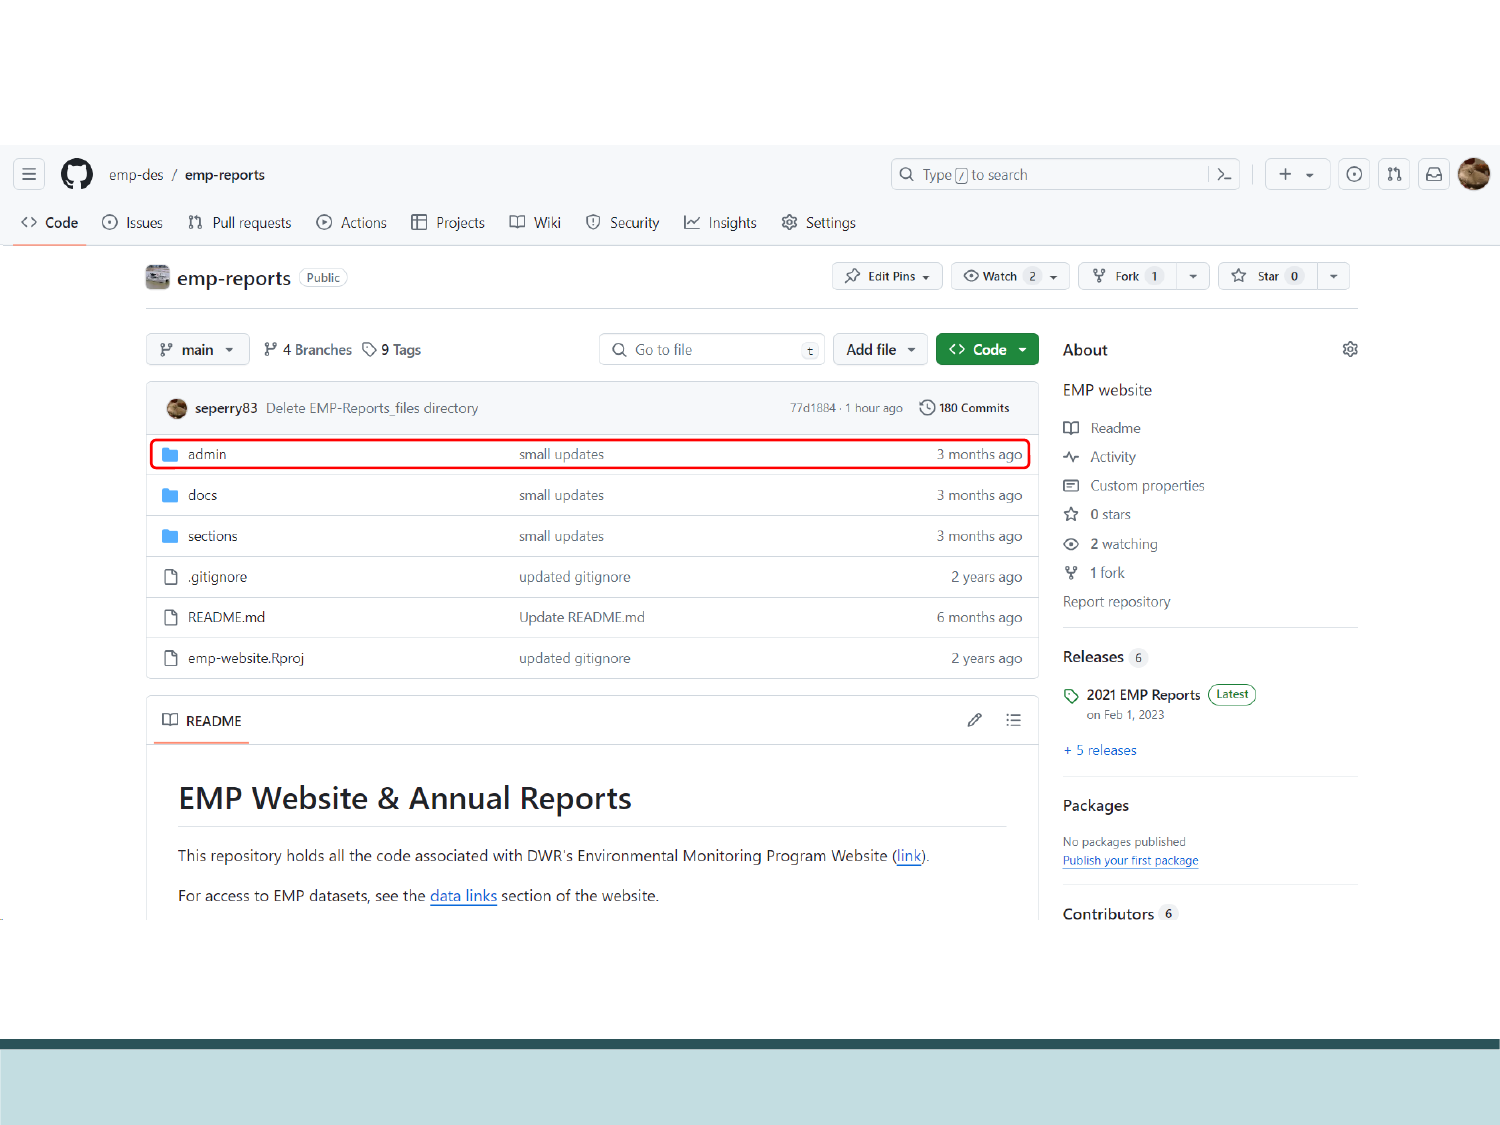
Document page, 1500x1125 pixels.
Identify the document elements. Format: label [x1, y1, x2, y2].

picture [0, 145, 1500, 921]
